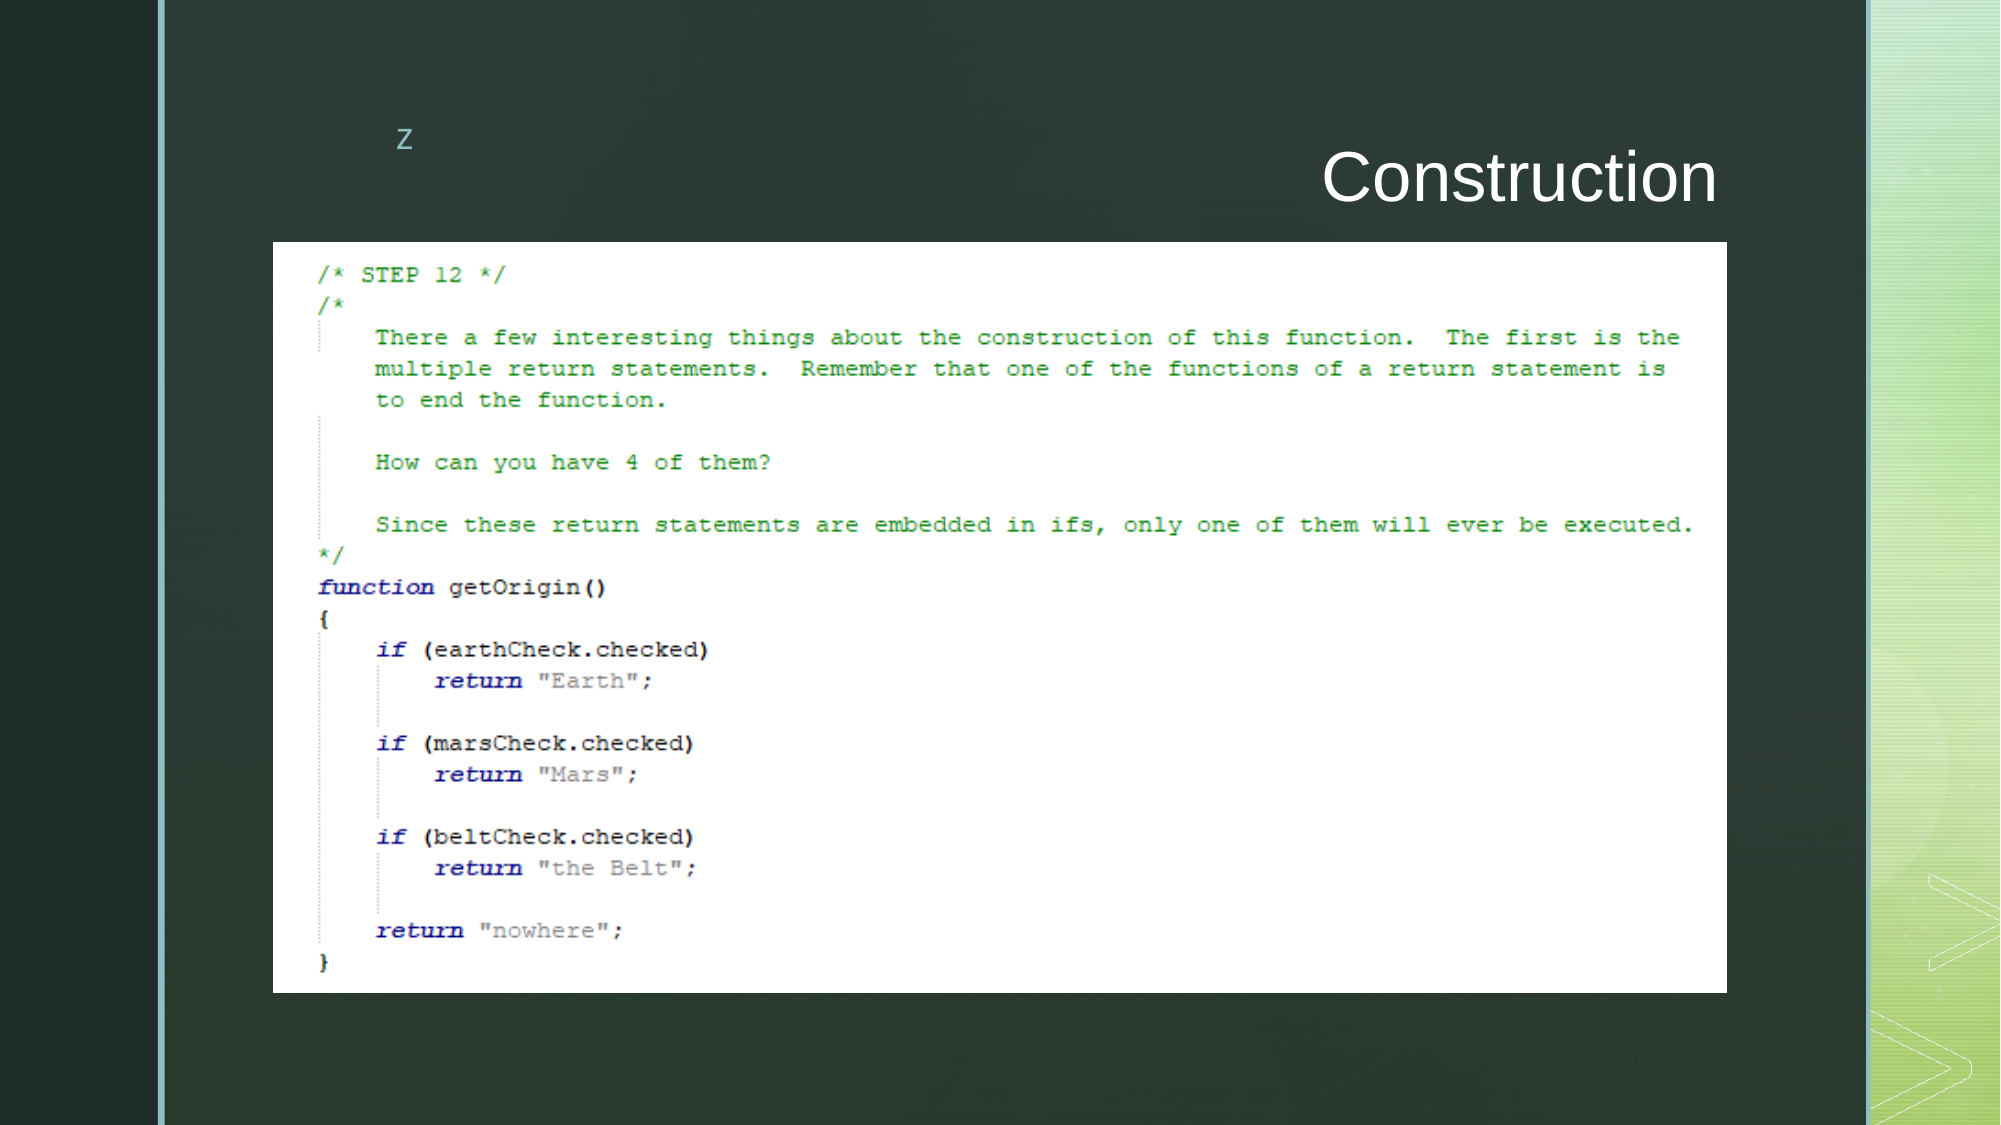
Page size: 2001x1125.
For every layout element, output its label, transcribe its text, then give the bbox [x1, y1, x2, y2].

picture [273, 242, 1727, 993]
picture [1871, 0, 2001, 1125]
title Construction [428, 132, 1734, 310]
